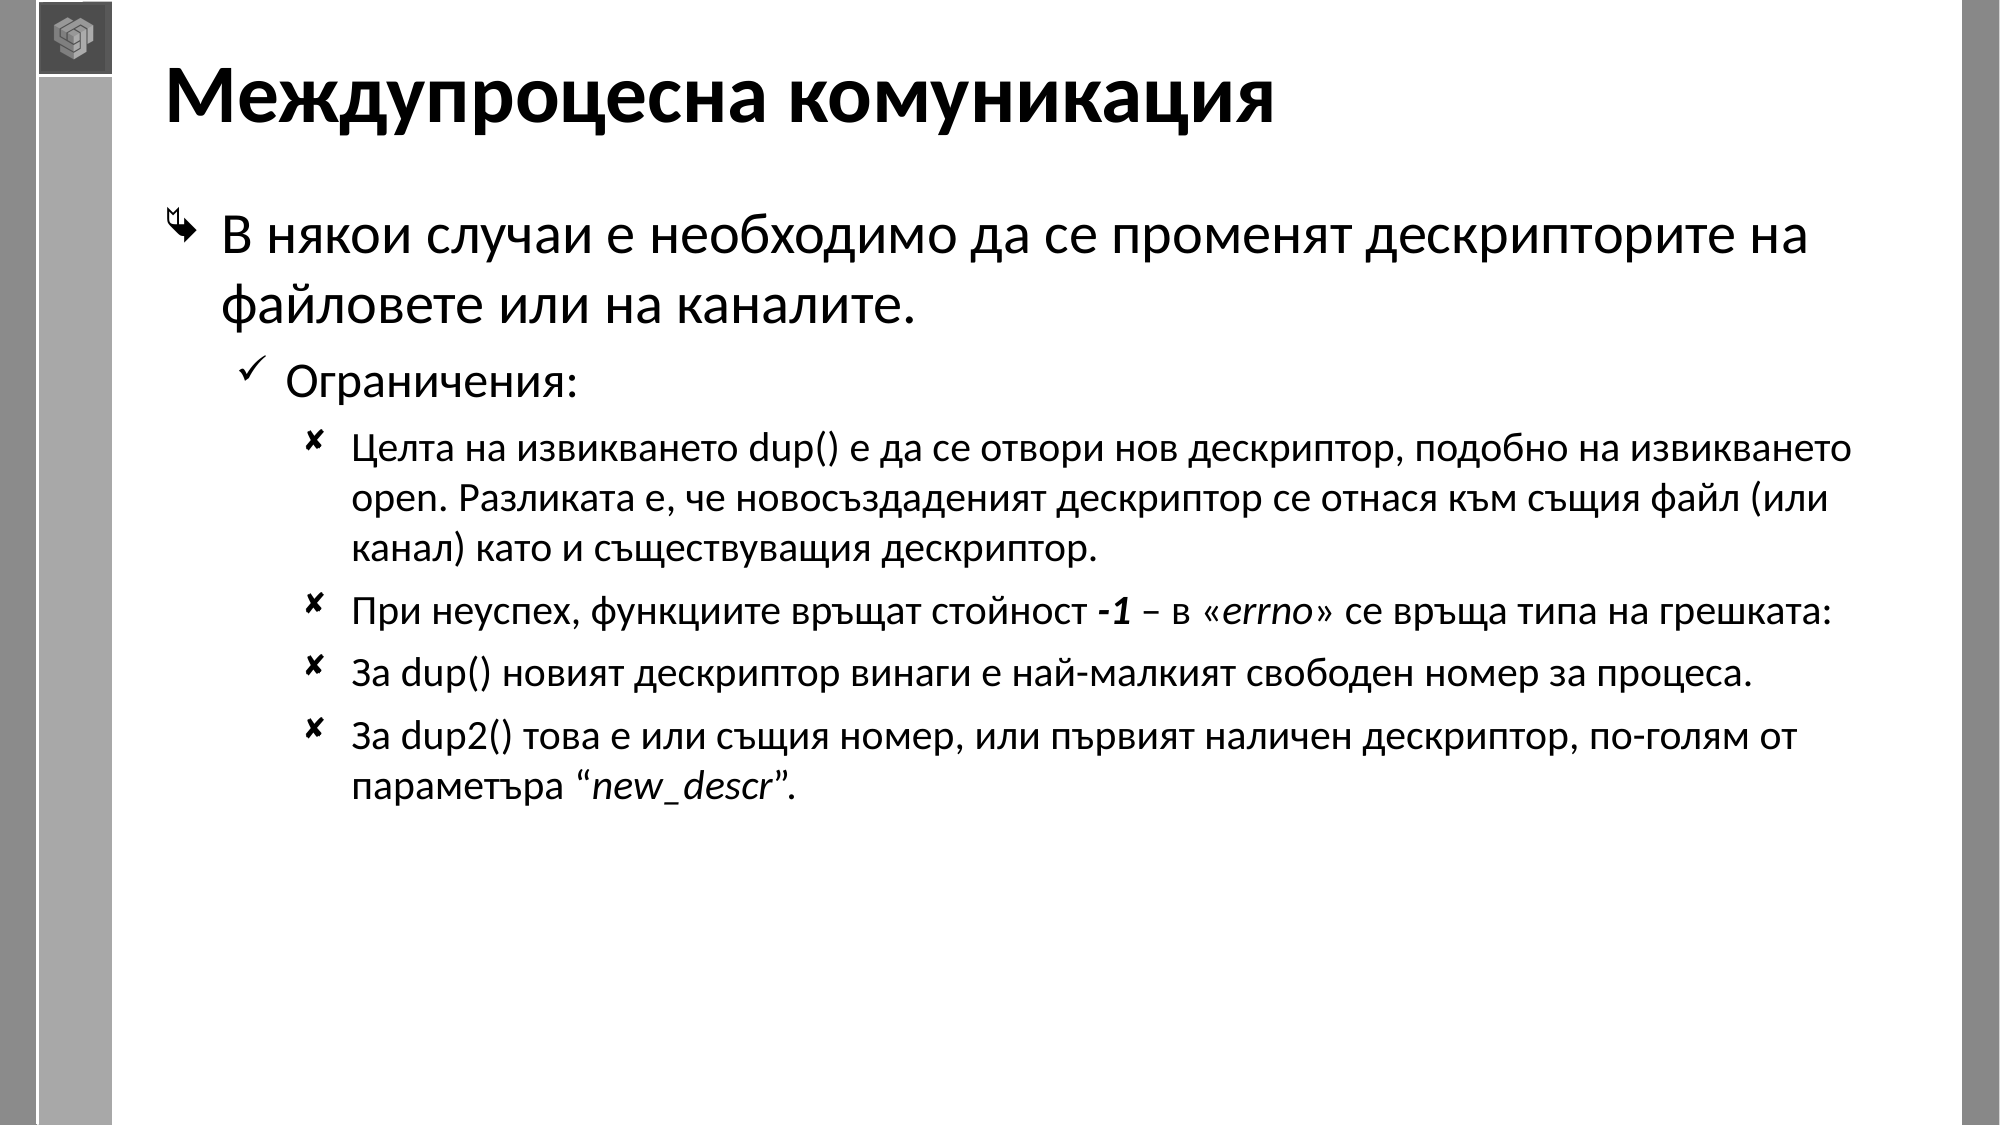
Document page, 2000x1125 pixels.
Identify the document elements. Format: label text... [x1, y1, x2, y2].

title Междупроцесна комуникация [149, 29, 1938, 149]
picture [41, 5, 105, 71]
list В някои случаи е необходимо да се променят дескрипторите на файловете или на каналите. Ограничения: Целта на извикването dup() е да се отвори нов дескриптор, подобно на извикването open. Разликата е, че новосъздаденият дескриптор се отнася към същия файл (или канал) като и съществуващия дескриптор. При неуспех, функциите връщат стойност -1 – в «errno» се връща типа на грешката: За dup() новият дескриптор винаги е най-малкият свободен номер за процеса. За dup2() това е или същия номер, или първият наличен дескриптор, по-голям от параметъра “new_descr”. [149, 187, 1938, 1125]
